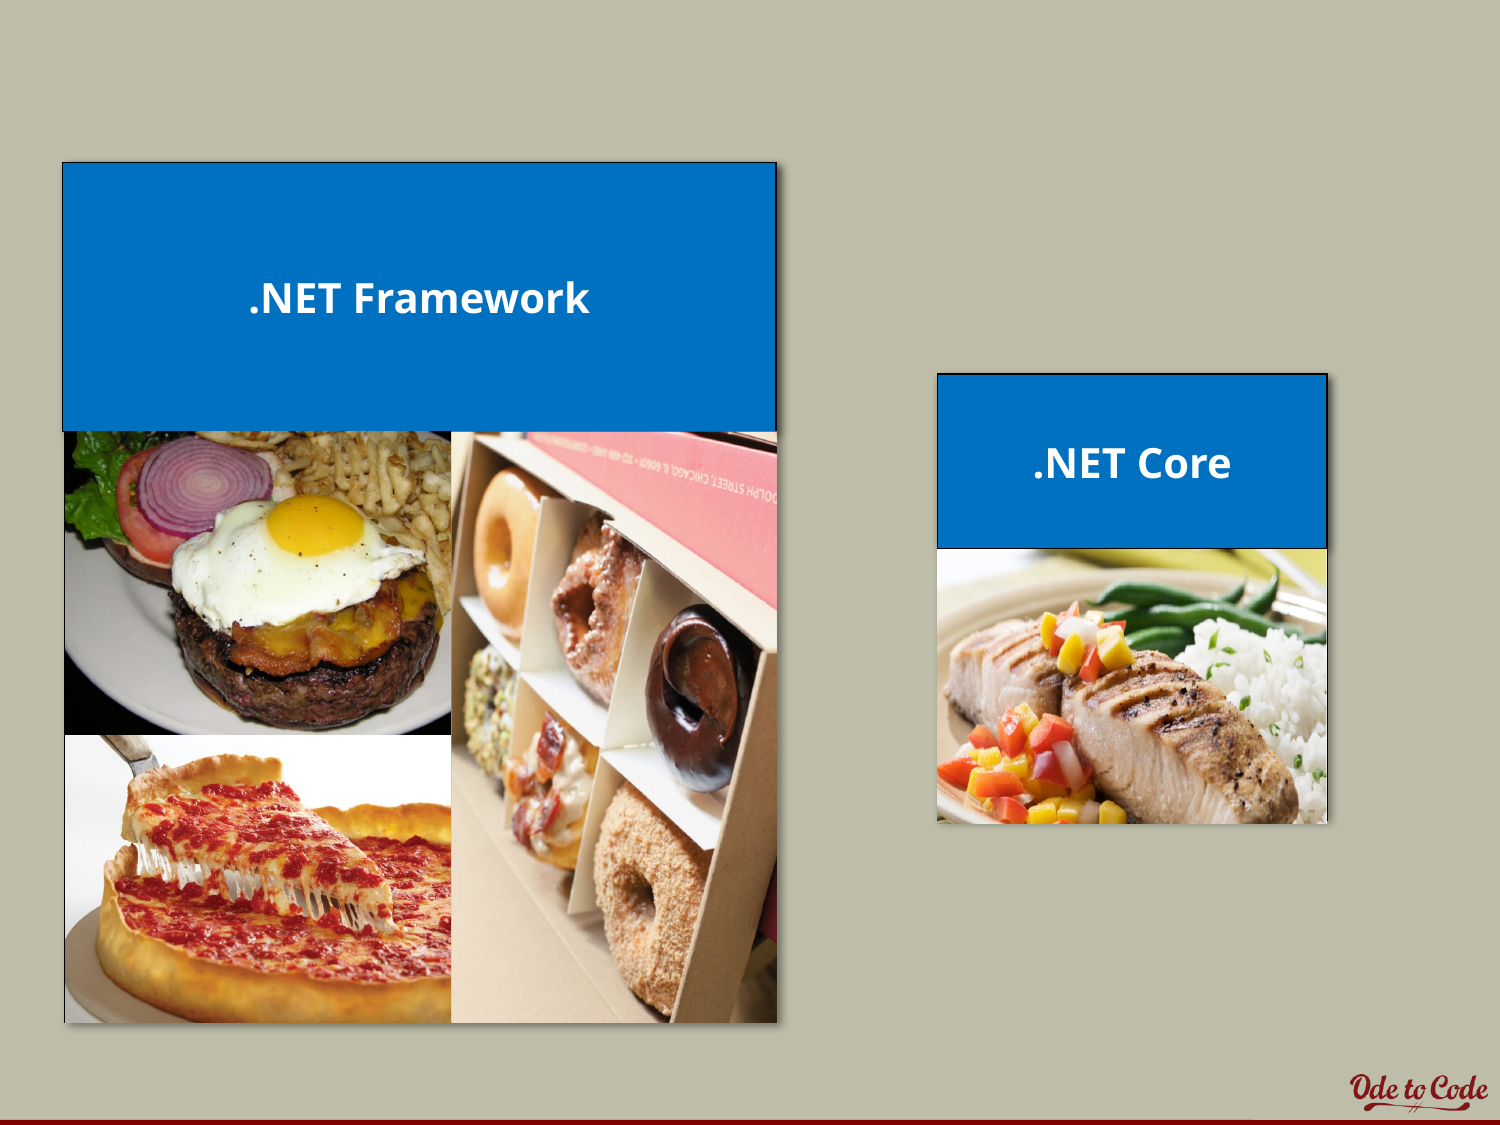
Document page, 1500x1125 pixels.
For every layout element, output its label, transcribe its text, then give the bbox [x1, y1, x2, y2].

picture [64, 431, 910, 1023]
text_box .NET Framework [62, 162, 777, 432]
picture [937, 549, 1327, 824]
text_box .NET Core [937, 374, 1327, 549]
picture [1350, 1074, 1488, 1113]
